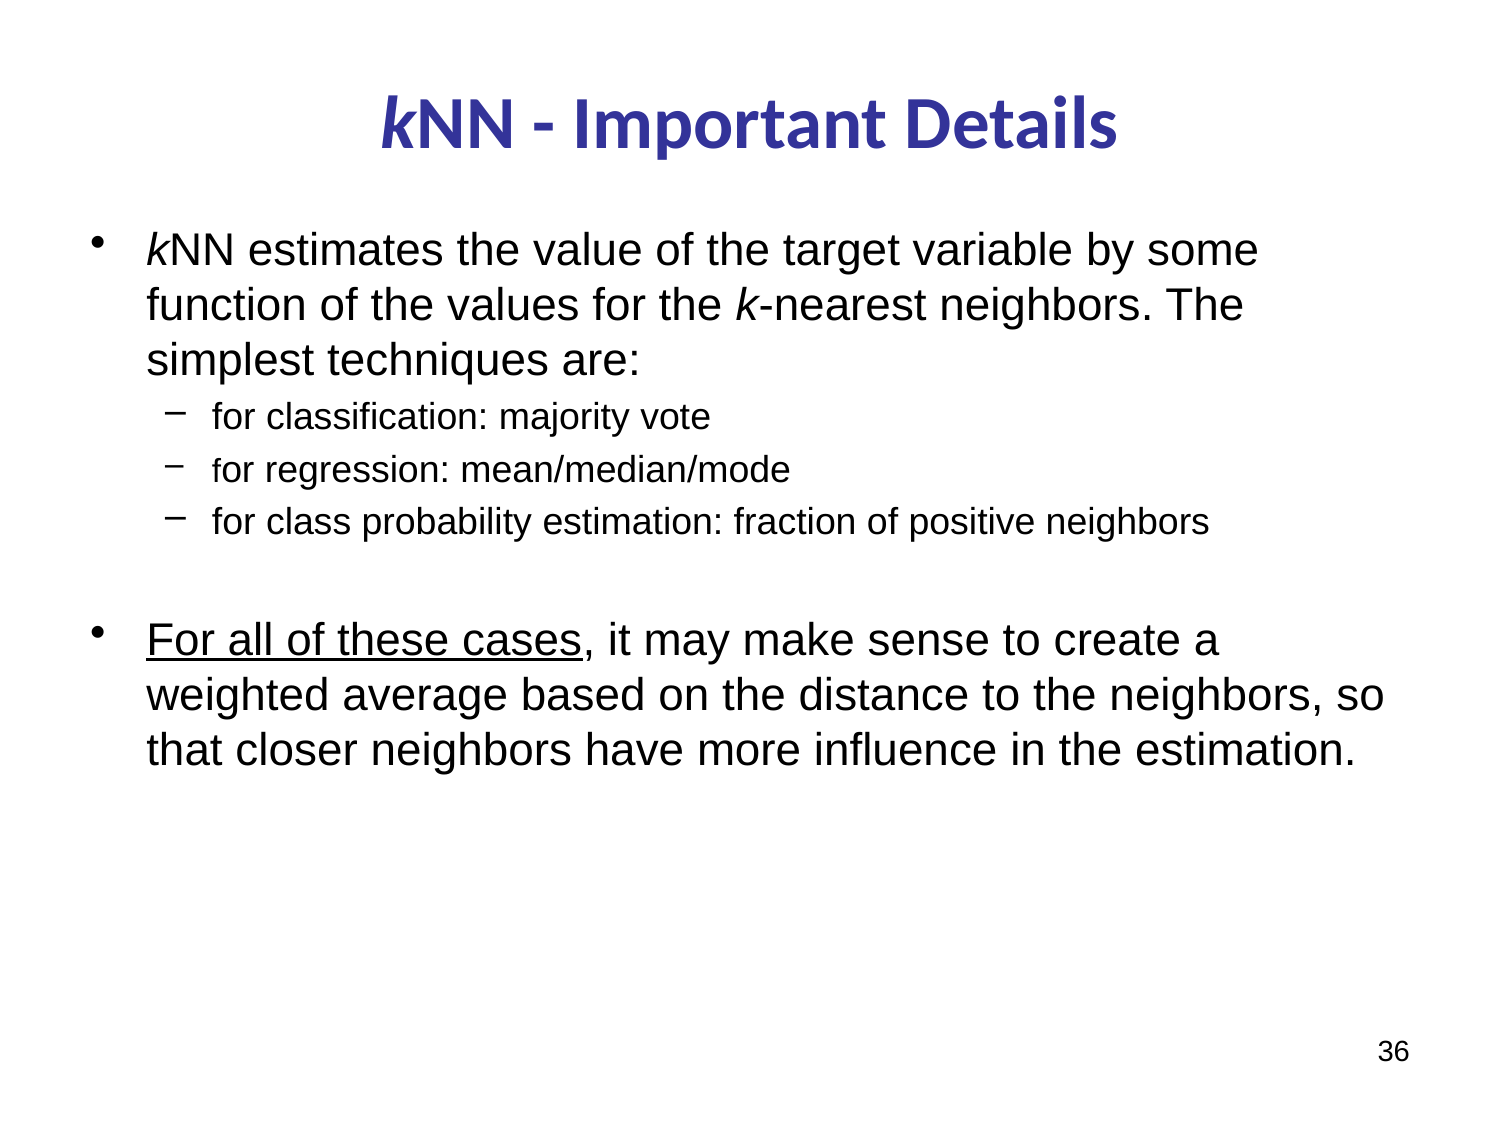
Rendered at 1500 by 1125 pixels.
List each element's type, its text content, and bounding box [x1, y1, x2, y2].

title kNN - Important Details [74, 24, 1426, 212]
list kNN estimates the value of the target variable by some function of the values for the k-nearest neighbors. The simplest techniques are: for classification: majority vote for regression: mean/median/mode for class probability estimation: fraction of positive neighbors For all of these cases, it may make sense to create a weighted average based on the distance to the neighbors, so that closer neighbors have more influence in the estimation. [74, 212, 1426, 1038]
slide_number 36 [1074, 1024, 1426, 1103]
